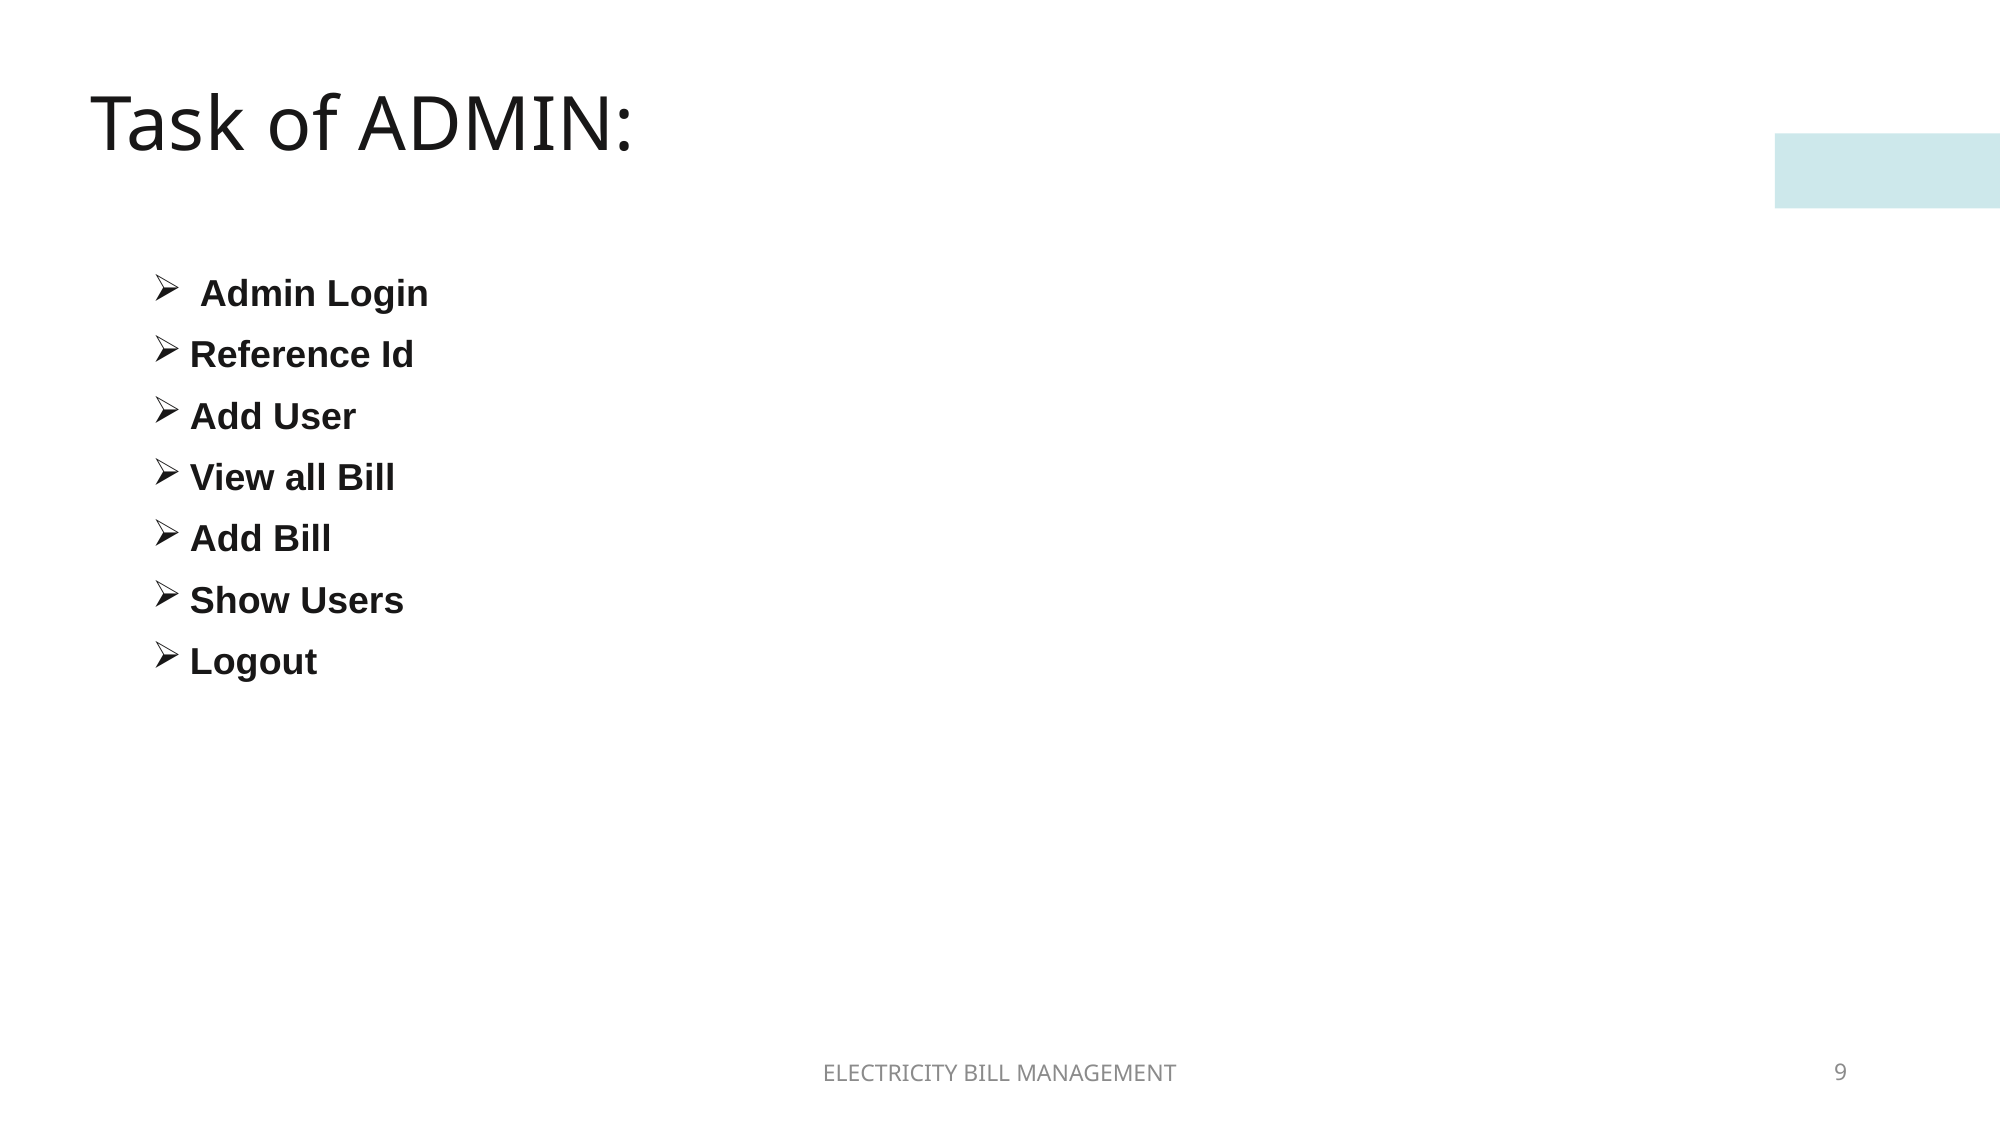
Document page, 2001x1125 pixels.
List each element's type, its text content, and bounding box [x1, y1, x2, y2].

list Admin Login Reference Id Add User View all Bill Add Bill Show Users Logout [137, 266, 1863, 981]
footer ELECTRICITY BILL MANAGEMENT [662, 1042, 1338, 1103]
title Task of ADMIN: [75, 62, 1925, 280]
slide_number 9 [1412, 1042, 1863, 1103]
